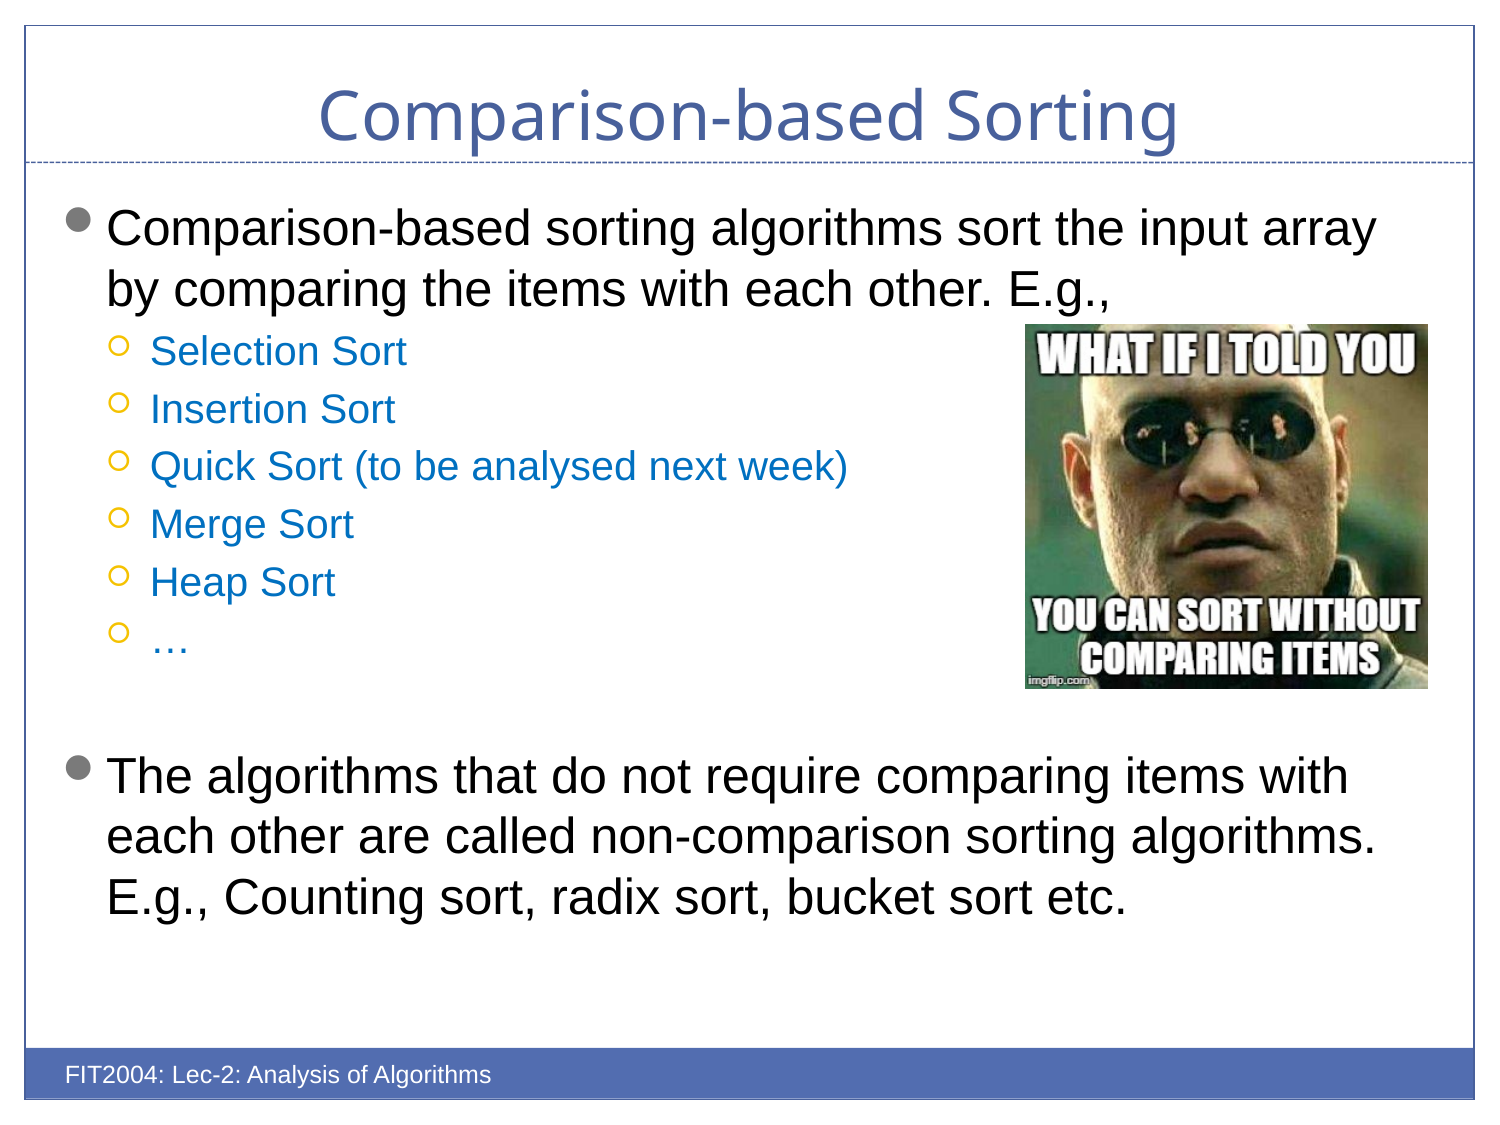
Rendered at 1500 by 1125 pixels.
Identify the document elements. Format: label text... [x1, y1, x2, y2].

title Comparison-based Sorting [49, 37, 1450, 162]
footer FIT2004: Lec-2: Analysis of Algorithms [50, 1051, 800, 1112]
list Comparison-based sorting algorithms sort the input array by comparing the items with each other. E.g., Selection Sort Insertion Sort Quick Sort (to be analysed next week) Merge Sort Heap Sort … The algorithms that do not require comparing items with each other are called non-comparison sorting algorithms. E.g., Counting sort, radix sort, bucket sort etc. [47, 187, 1443, 938]
picture [1024, 324, 1428, 689]
